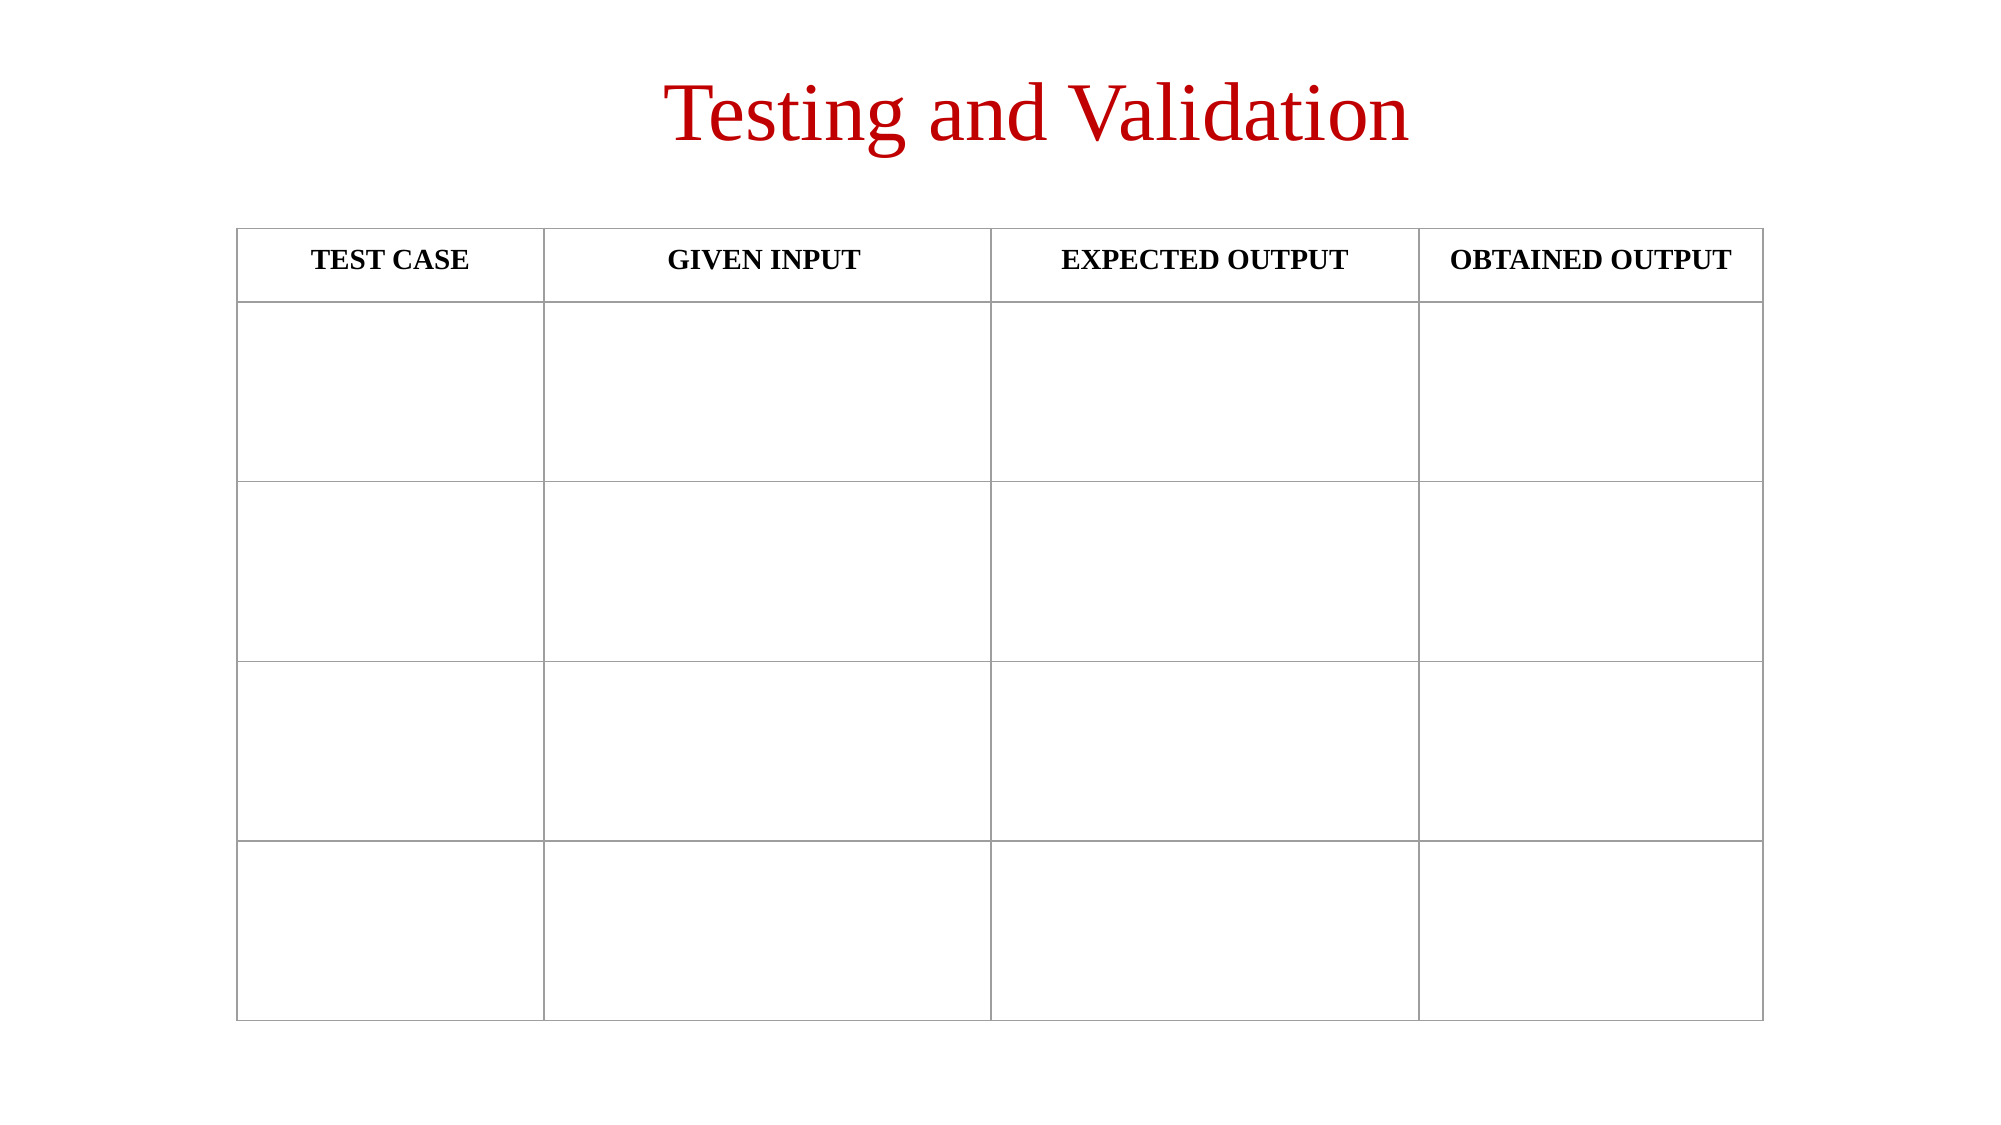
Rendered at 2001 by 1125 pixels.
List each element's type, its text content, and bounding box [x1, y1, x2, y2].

table_cell [545, 662, 990, 840]
table_cell [545, 842, 990, 1020]
table_cell [238, 303, 543, 481]
table_cell [992, 662, 1418, 840]
table_header OBTAINED OUTPUT [1420, 229, 1762, 301]
table_cell [1420, 482, 1762, 661]
table_cell [992, 482, 1418, 661]
list Testing and Validation [0, 49, 2000, 160]
table_cell [238, 842, 543, 1020]
table_cell [1420, 842, 1762, 1020]
table_cell [992, 842, 1418, 1020]
table_cell [545, 303, 990, 481]
table_cell [238, 662, 543, 840]
table_header EXPECTED OUTPUT [992, 229, 1418, 301]
table_cell [1420, 662, 1762, 840]
table_header GIVEN INPUT [545, 229, 990, 301]
table_header TEST CASE [238, 229, 543, 301]
table_cell [1420, 303, 1762, 481]
table_cell [238, 482, 543, 661]
table_cell [545, 482, 990, 661]
table_cell [992, 303, 1418, 481]
